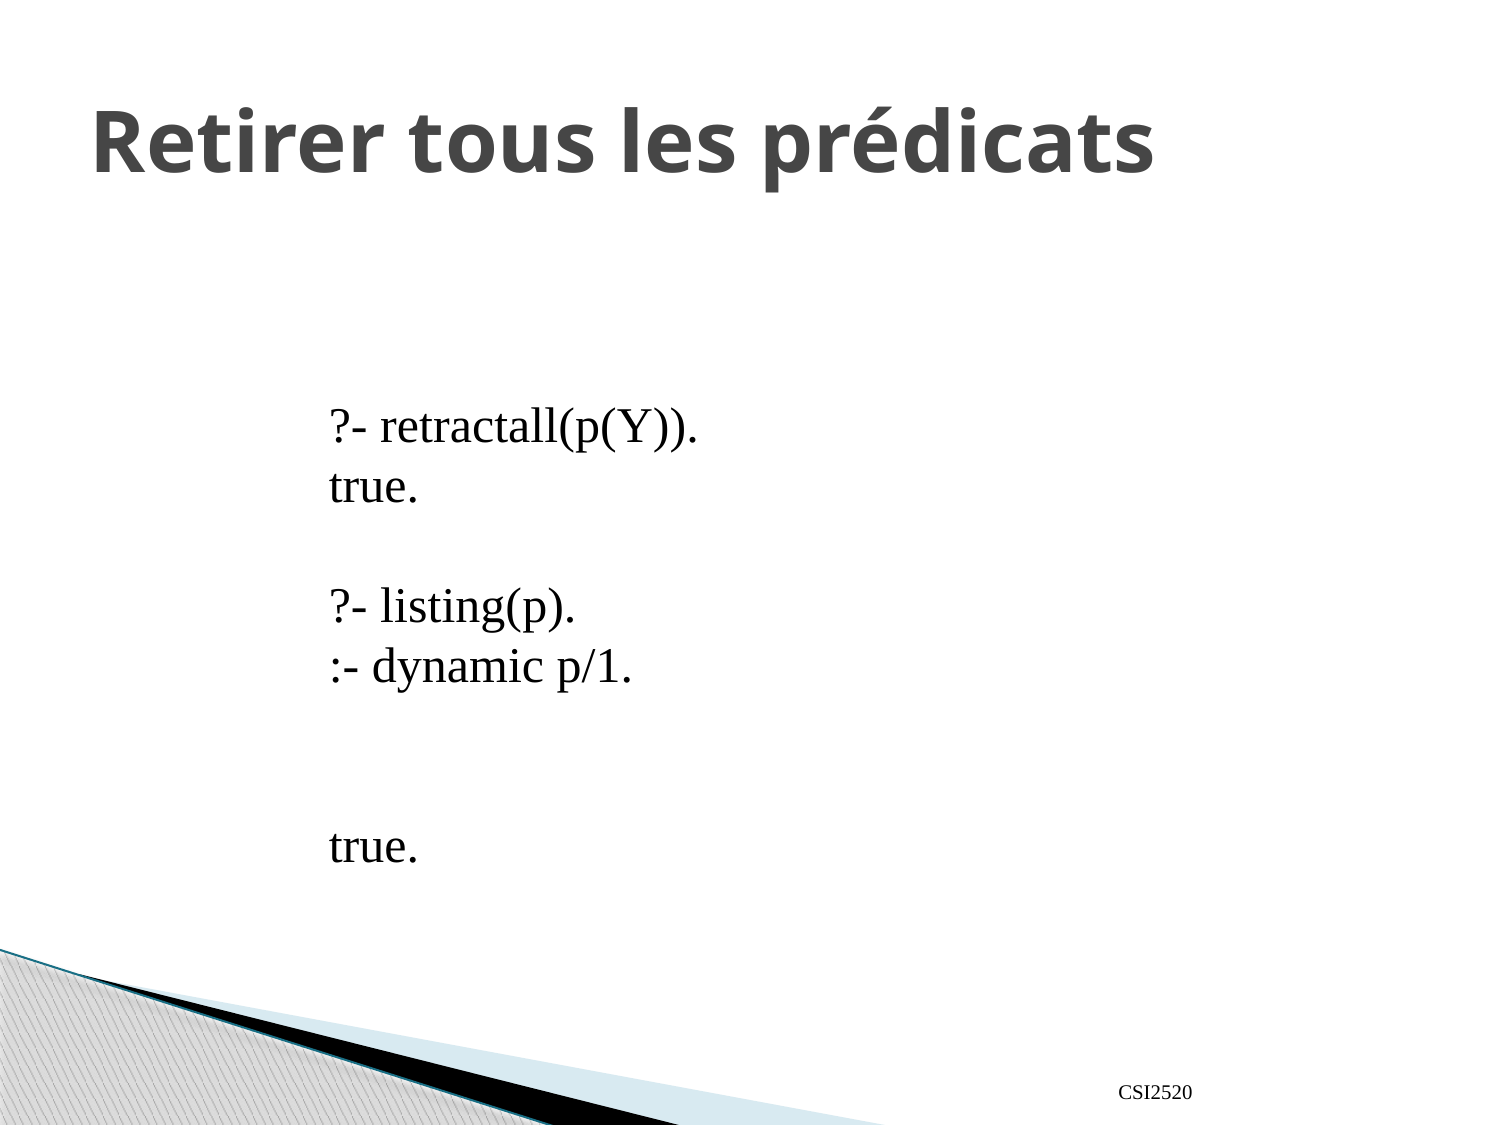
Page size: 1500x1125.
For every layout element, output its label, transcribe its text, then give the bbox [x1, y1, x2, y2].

slide_number CSI2520 [1103, 1051, 1419, 1112]
title Retirer tous les prédicats [75, 45, 1425, 233]
text_box ?- retractall(p(Y)). true. ?- listing(p). :- dynamic p/1. true. [314, 385, 715, 881]
